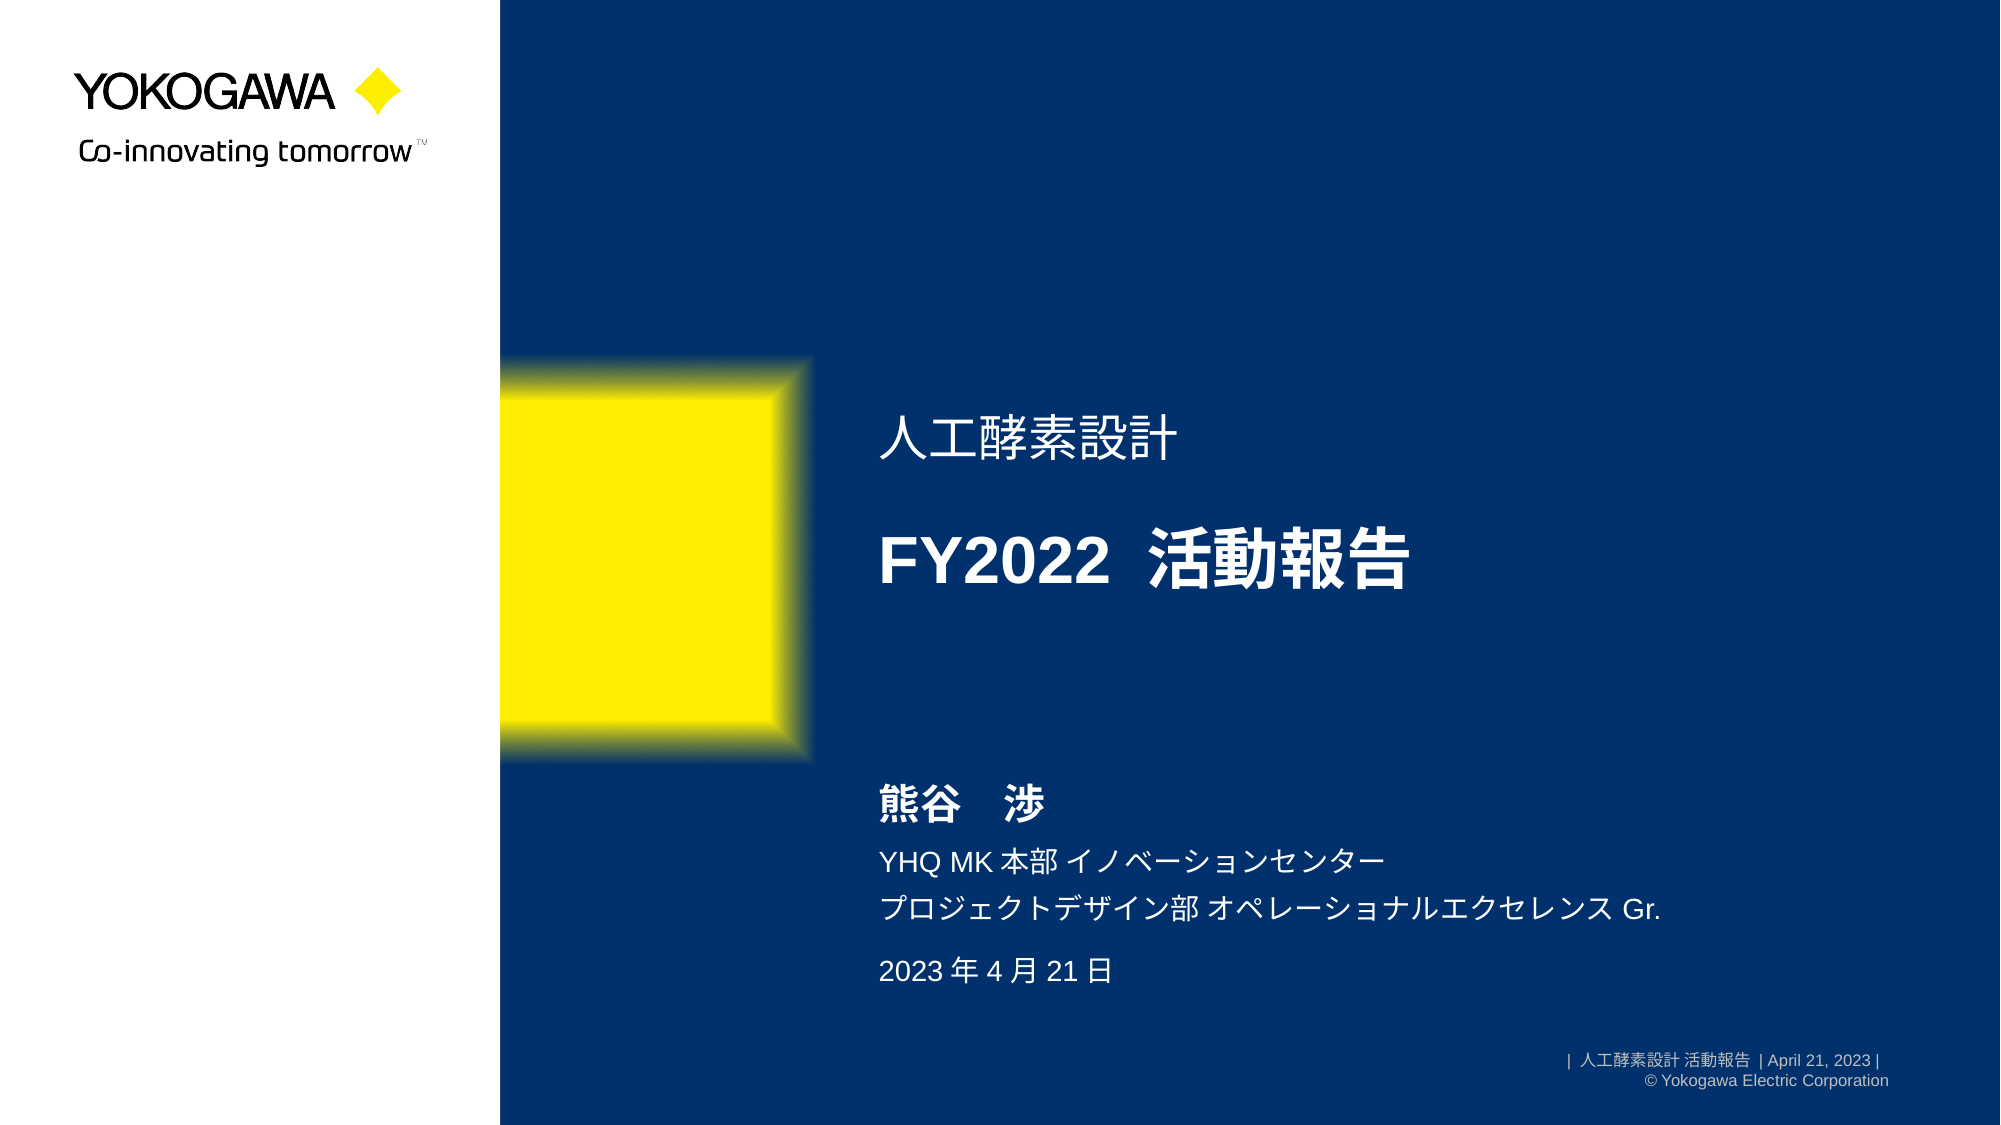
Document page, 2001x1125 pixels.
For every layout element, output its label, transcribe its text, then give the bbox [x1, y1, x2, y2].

list 2023年4月21日 [863, 949, 1498, 994]
picture [500, 288, 882, 832]
text_box 人工酵素設計 [863, 405, 1731, 473]
list 熊谷 渉 [863, 768, 1735, 835]
picture [73, 67, 427, 167]
title FY2022 活動報告 [863, 417, 1932, 708]
list YHQ MK本部 イノベーションセンター プロジェクトデザイン部 オペレーショナルエクセレンスGr. [863, 835, 1735, 939]
